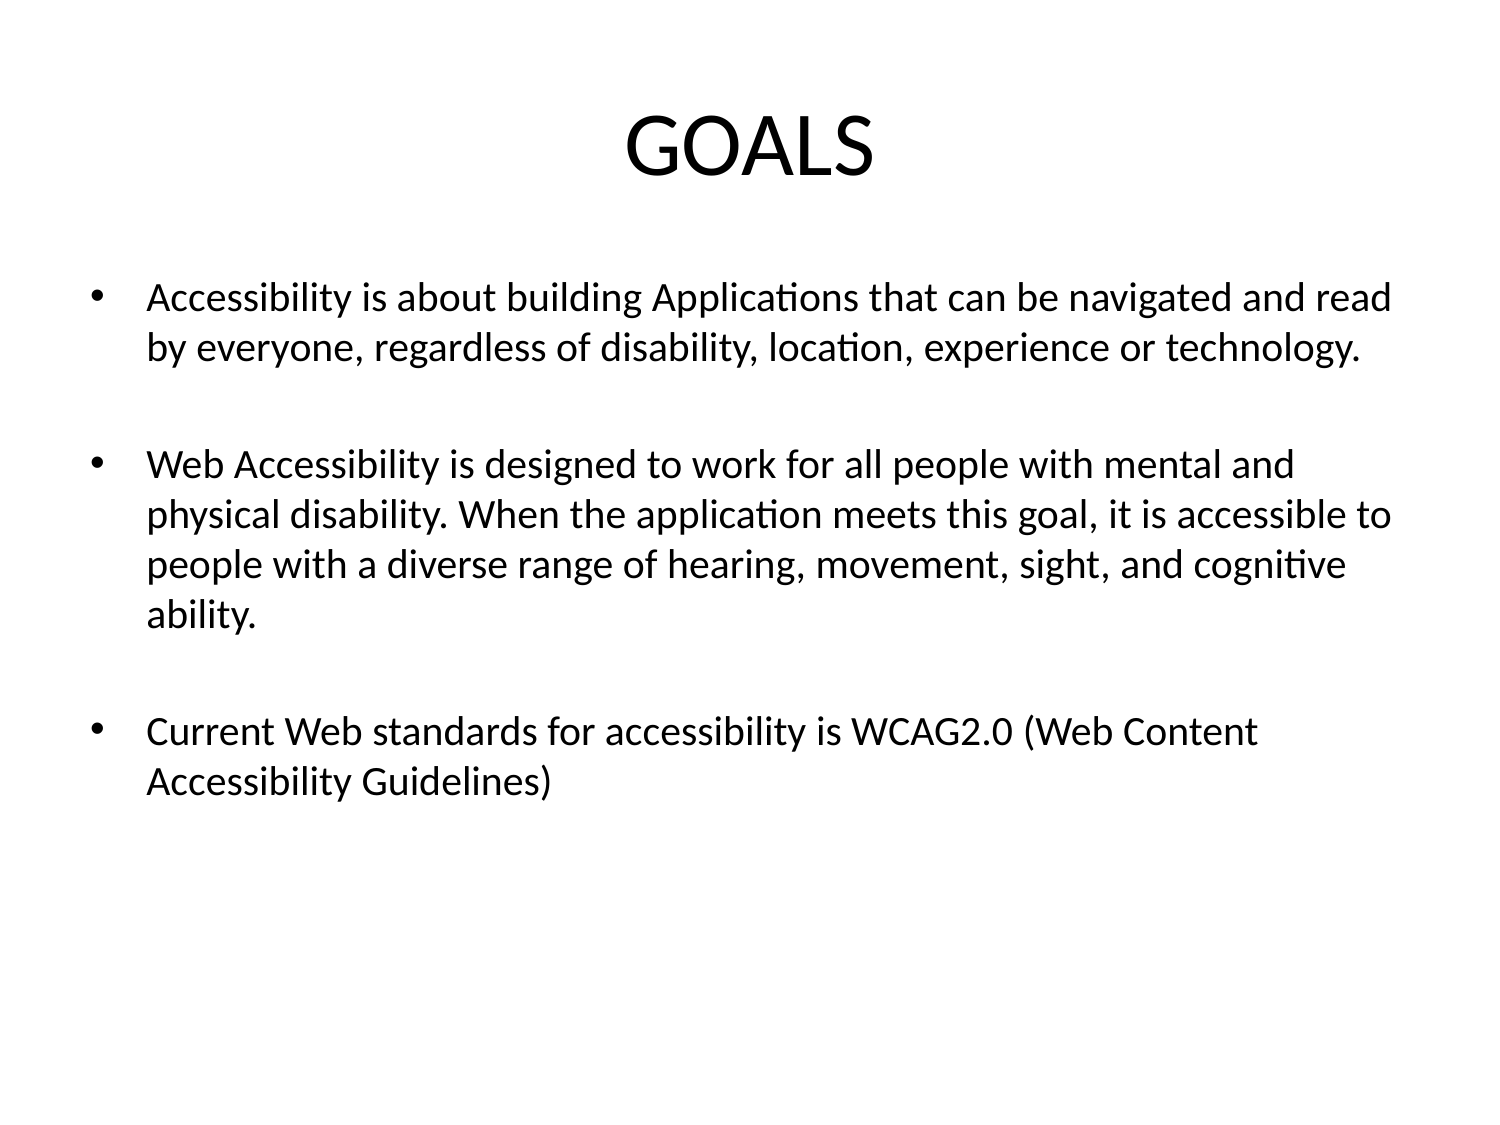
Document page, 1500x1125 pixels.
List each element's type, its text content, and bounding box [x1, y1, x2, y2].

list Accessibility is about building Applications that can be navigated and read by everyone, regardless of disability, location, experience or technology. Web Accessibility is designed to work for all people with mental and physical disability. When the application meets this goal, it is accessible to people with a diverse range of hearing, movement, sight, and cognitive ability. Current Web standards for accessibility is WCAG2.0 (Web Content Accessibility Guidelines) [75, 262, 1425, 1005]
title GOALS [75, 45, 1425, 233]
